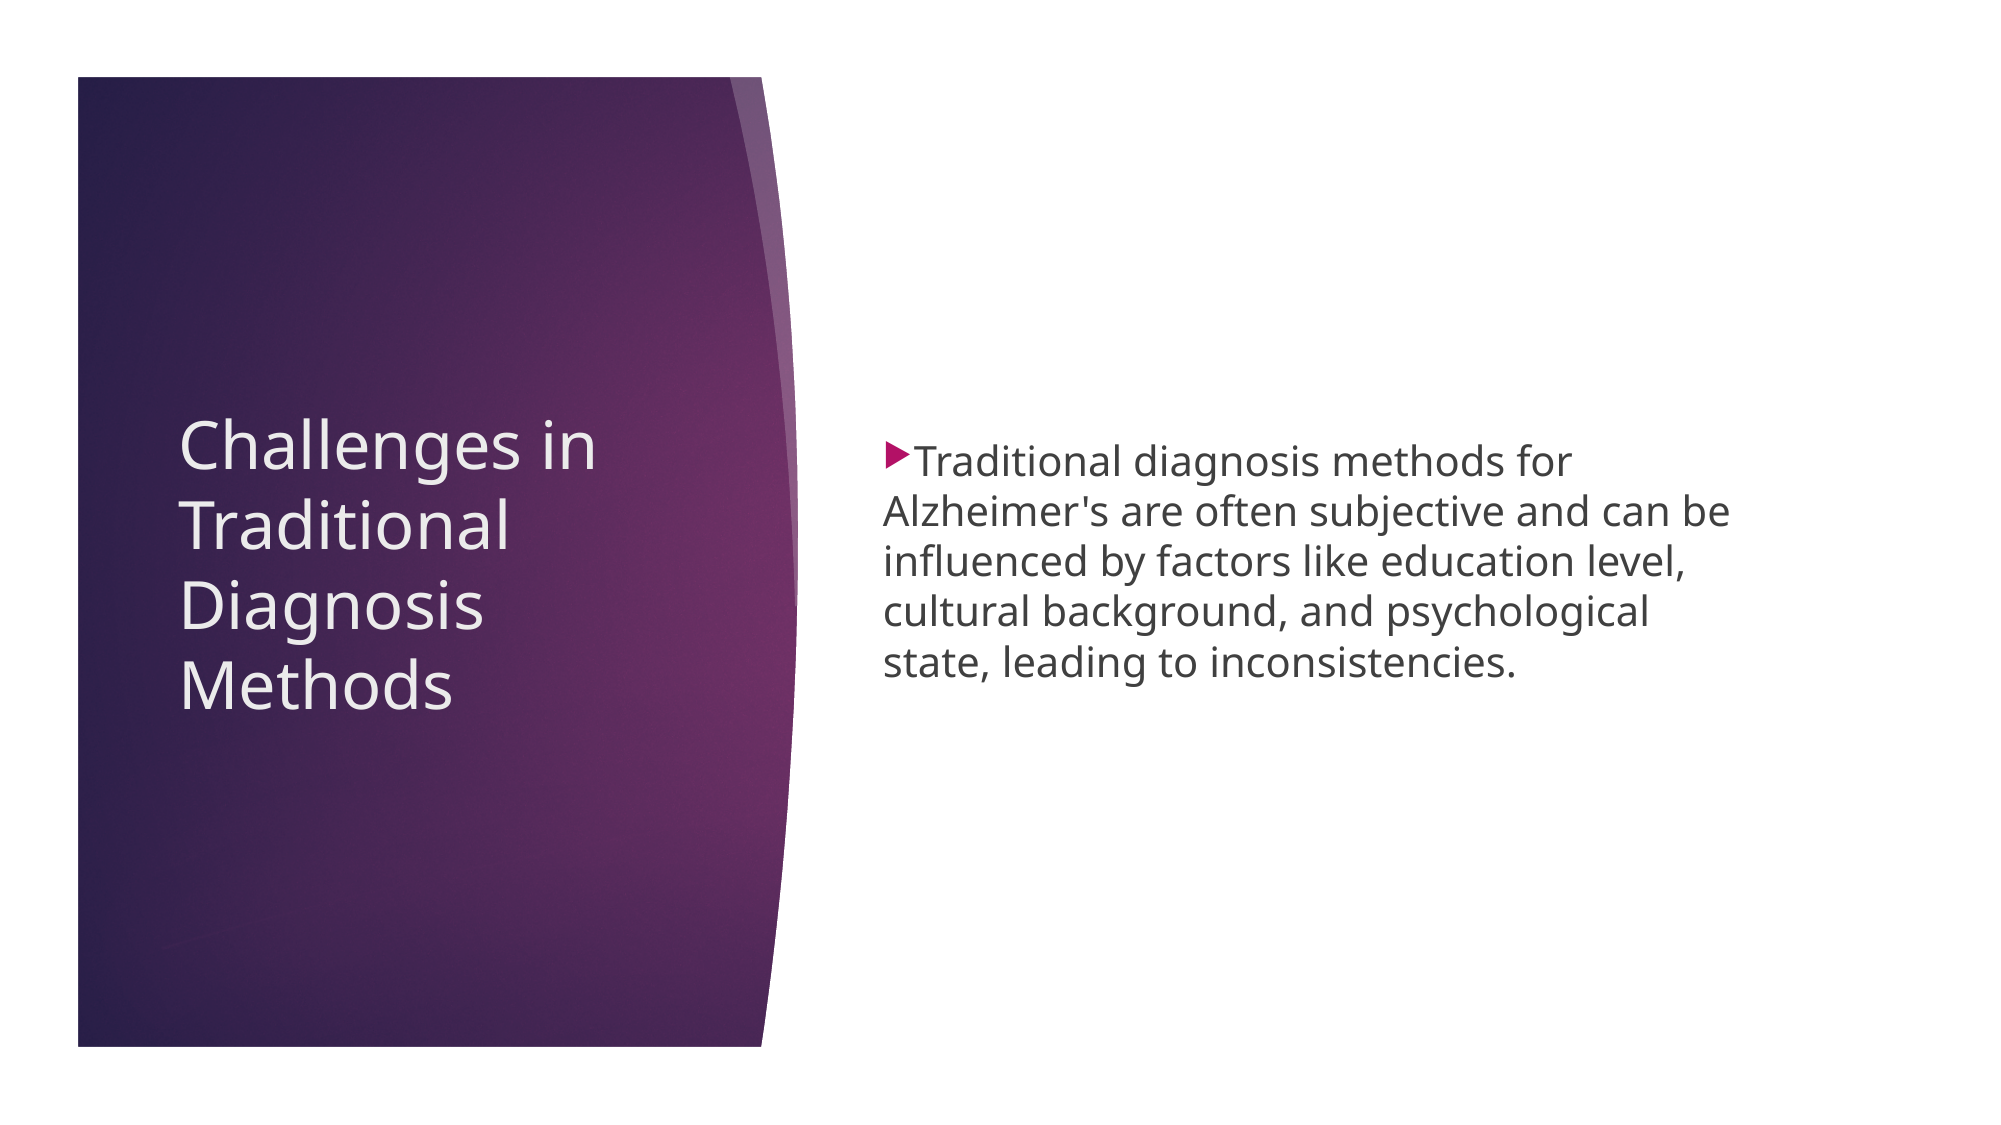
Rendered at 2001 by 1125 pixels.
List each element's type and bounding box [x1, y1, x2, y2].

text_box [0, 0, 2000, 1125]
